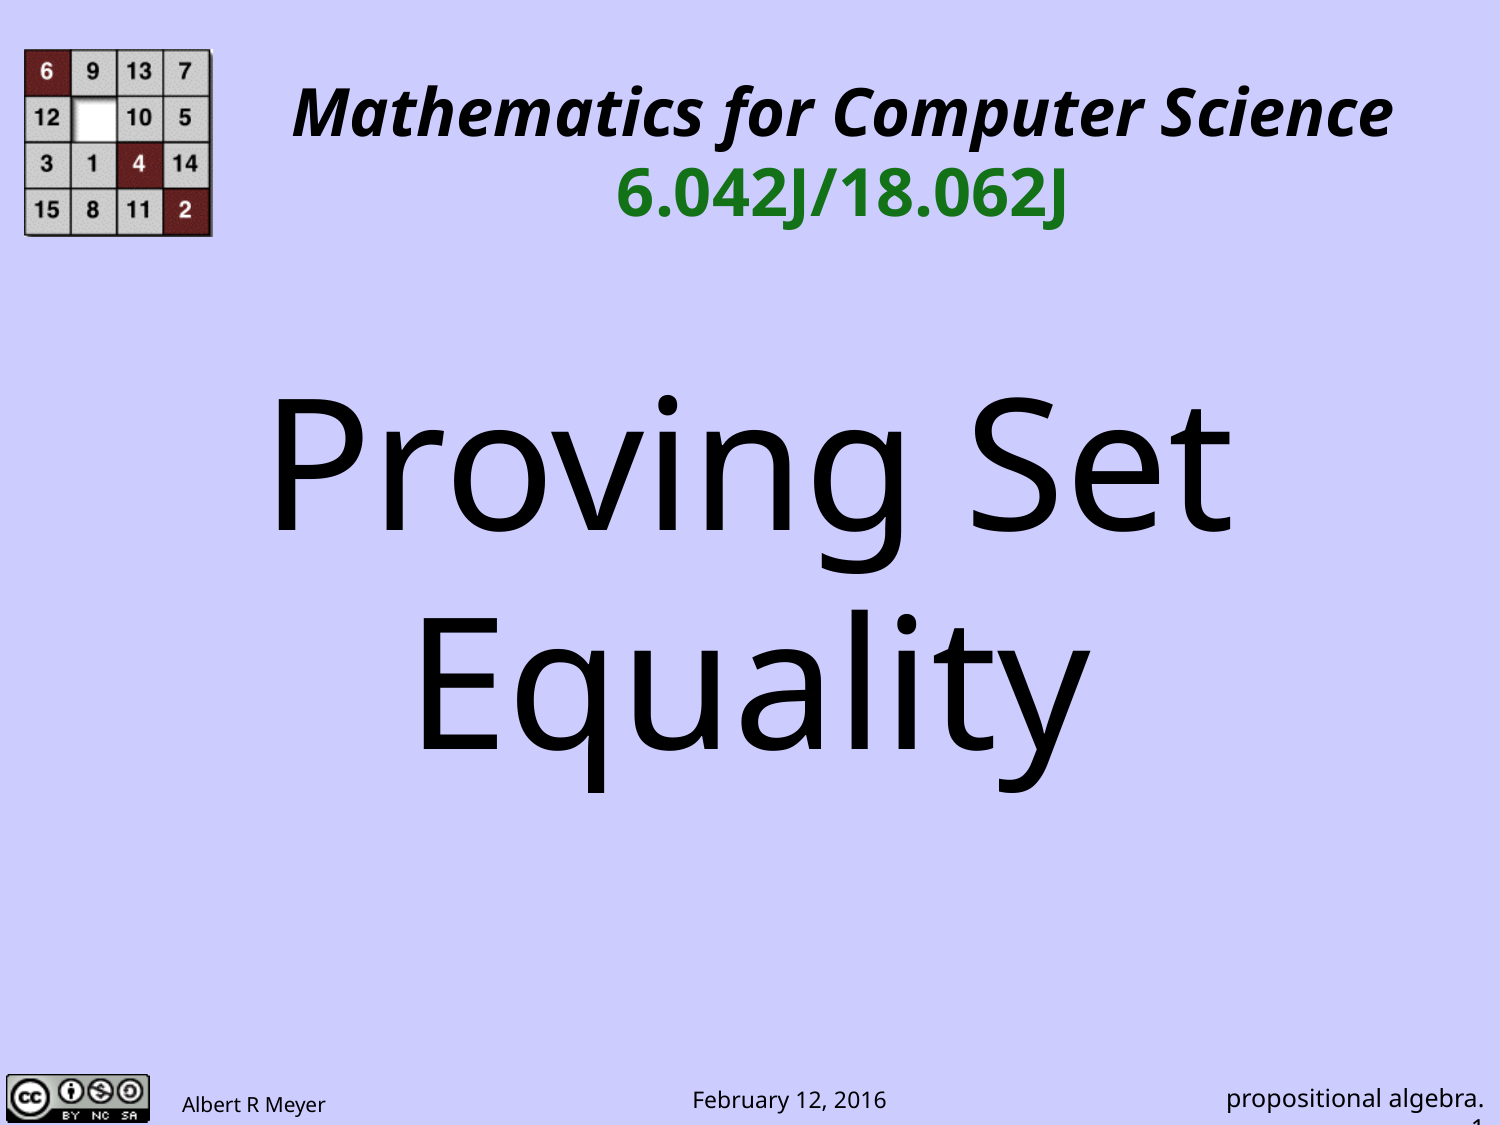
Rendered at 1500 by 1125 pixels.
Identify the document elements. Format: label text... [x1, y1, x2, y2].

title Proving Set Equality [121, 260, 1376, 873]
slide_number propositional algebra.1 [1206, 1074, 1500, 1121]
picture [6, 1074, 150, 1123]
text_box Mathematics for Computer Science 6.042J/18.062J [187, 50, 1500, 250]
picture [24, 49, 213, 237]
